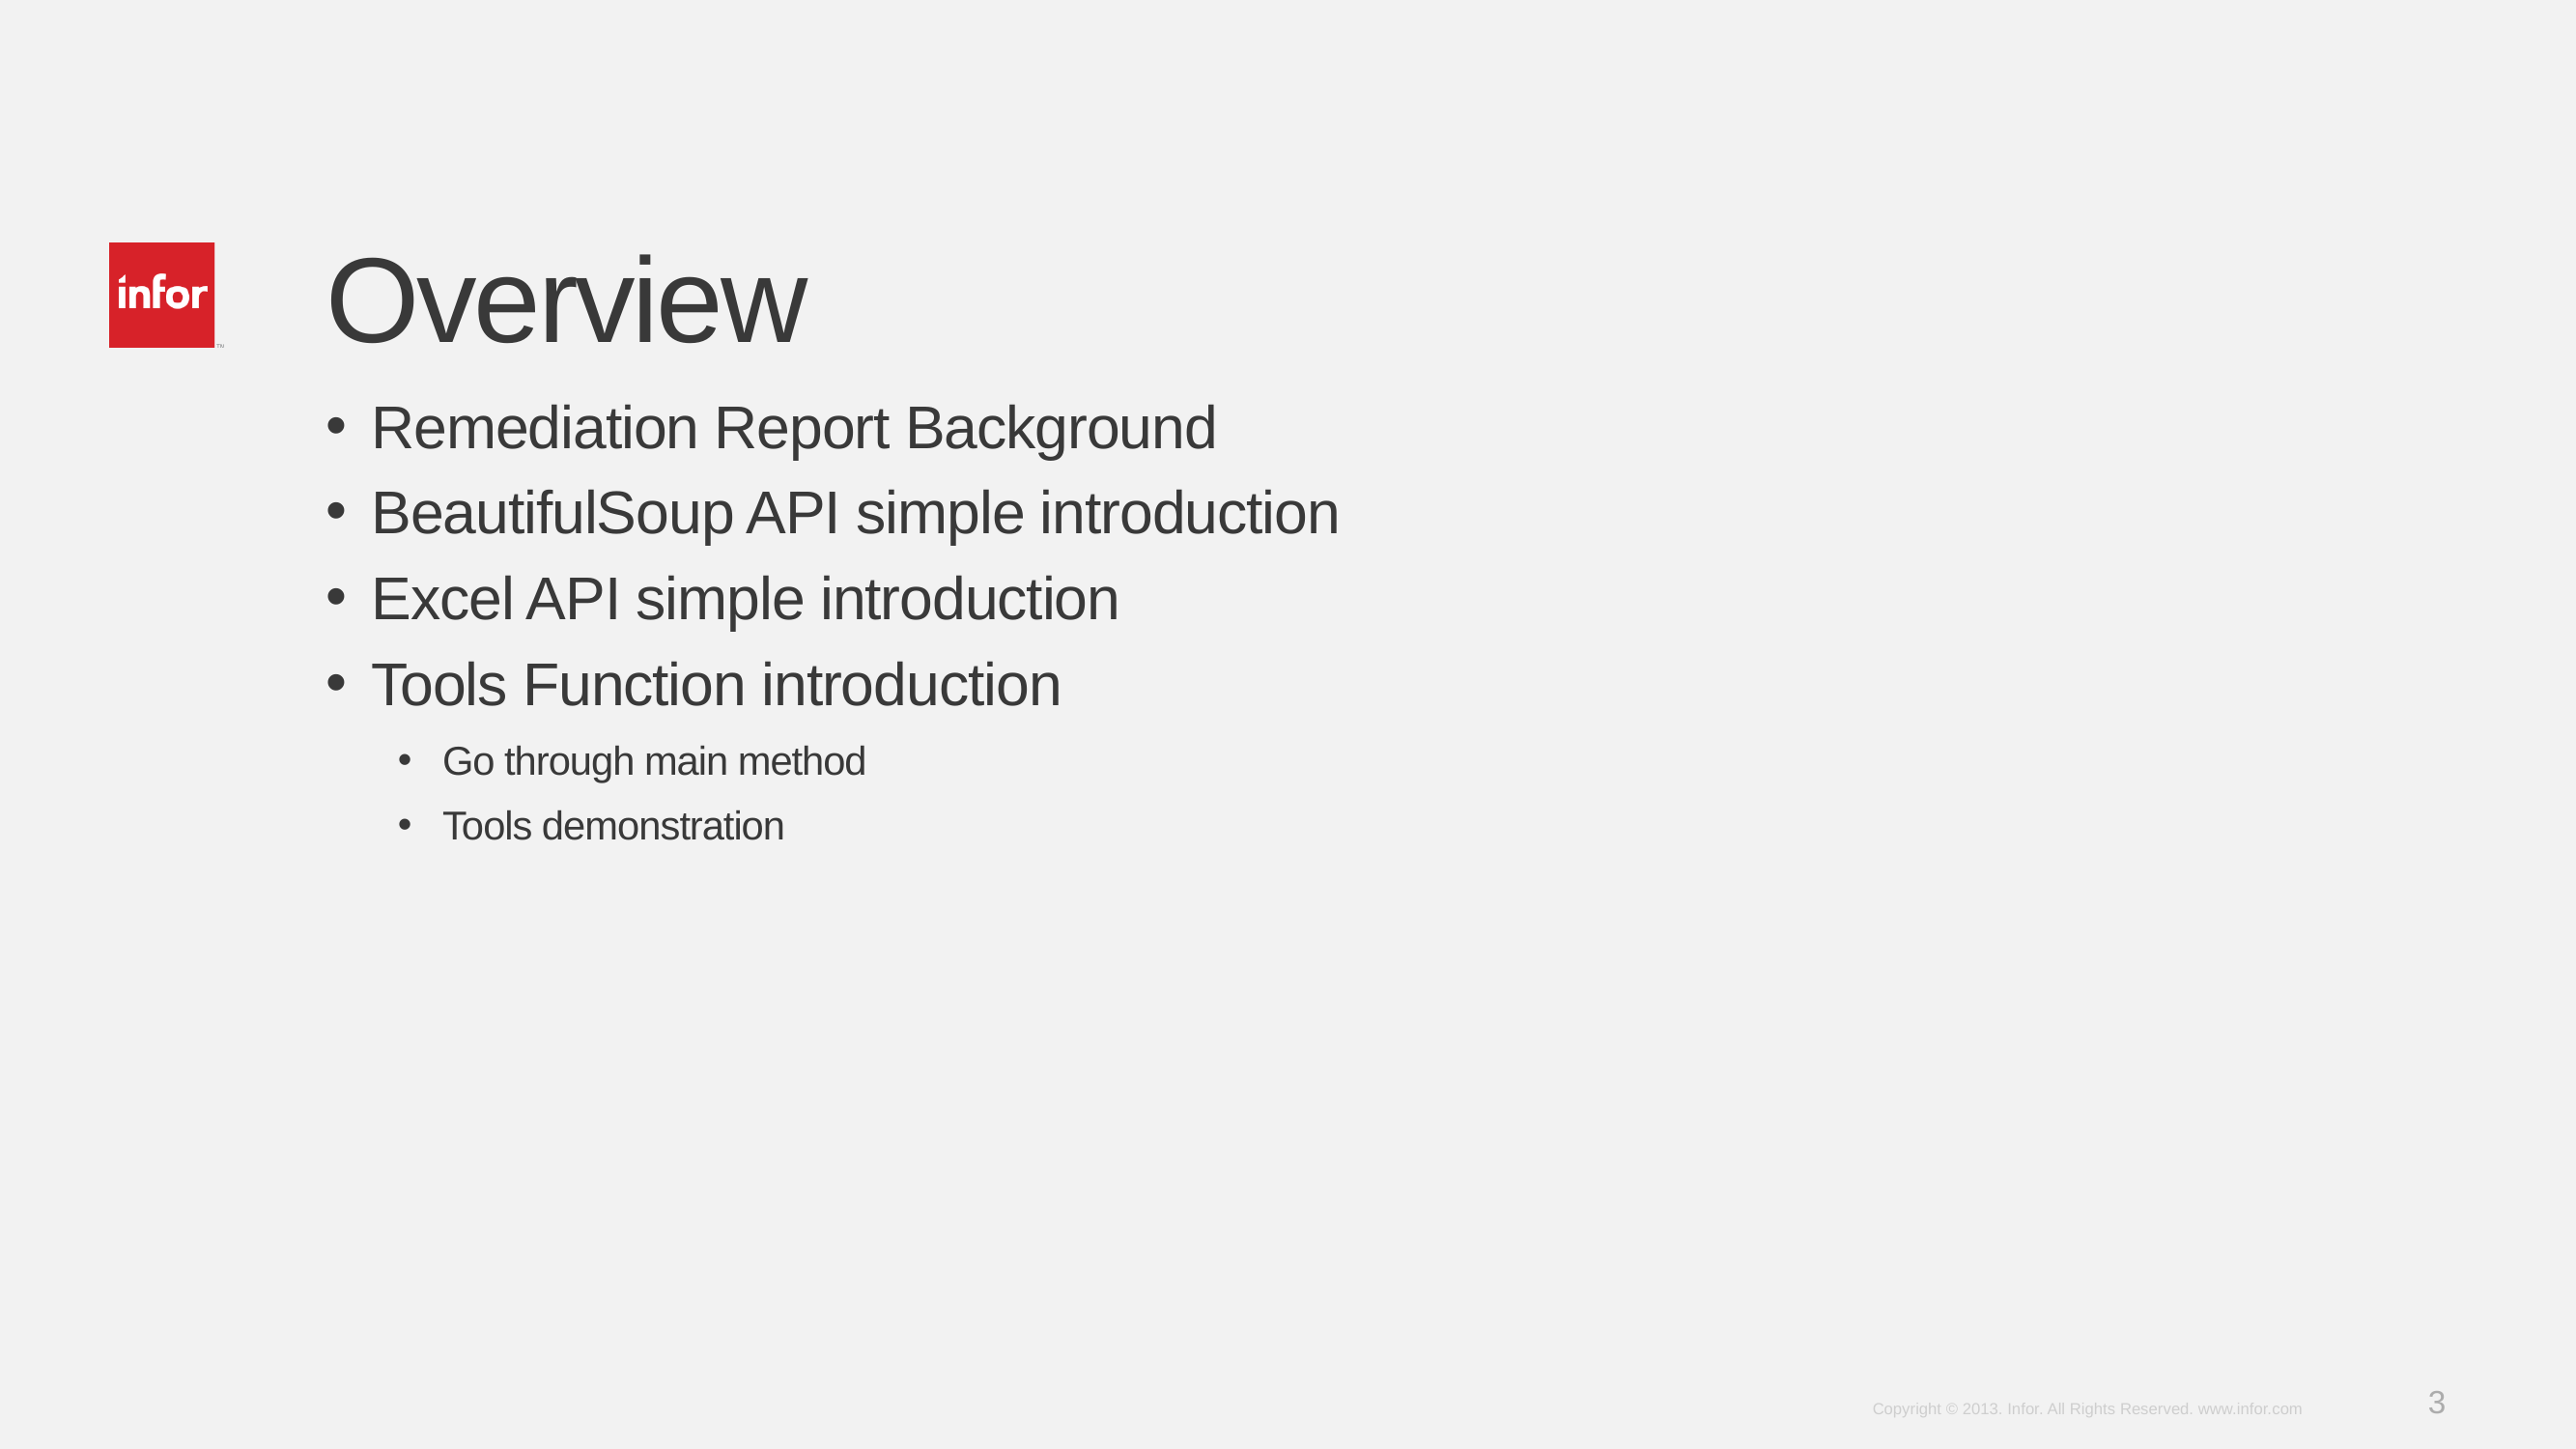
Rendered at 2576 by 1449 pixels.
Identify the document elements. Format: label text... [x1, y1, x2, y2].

picture [109, 242, 224, 348]
list Remediation Report Background BeautifulSoup API simple introduction Excel API simple introduction Tools Function introduction Go through main method Tools demonstration [326, 387, 2299, 1338]
title Overview [326, 77, 2299, 368]
